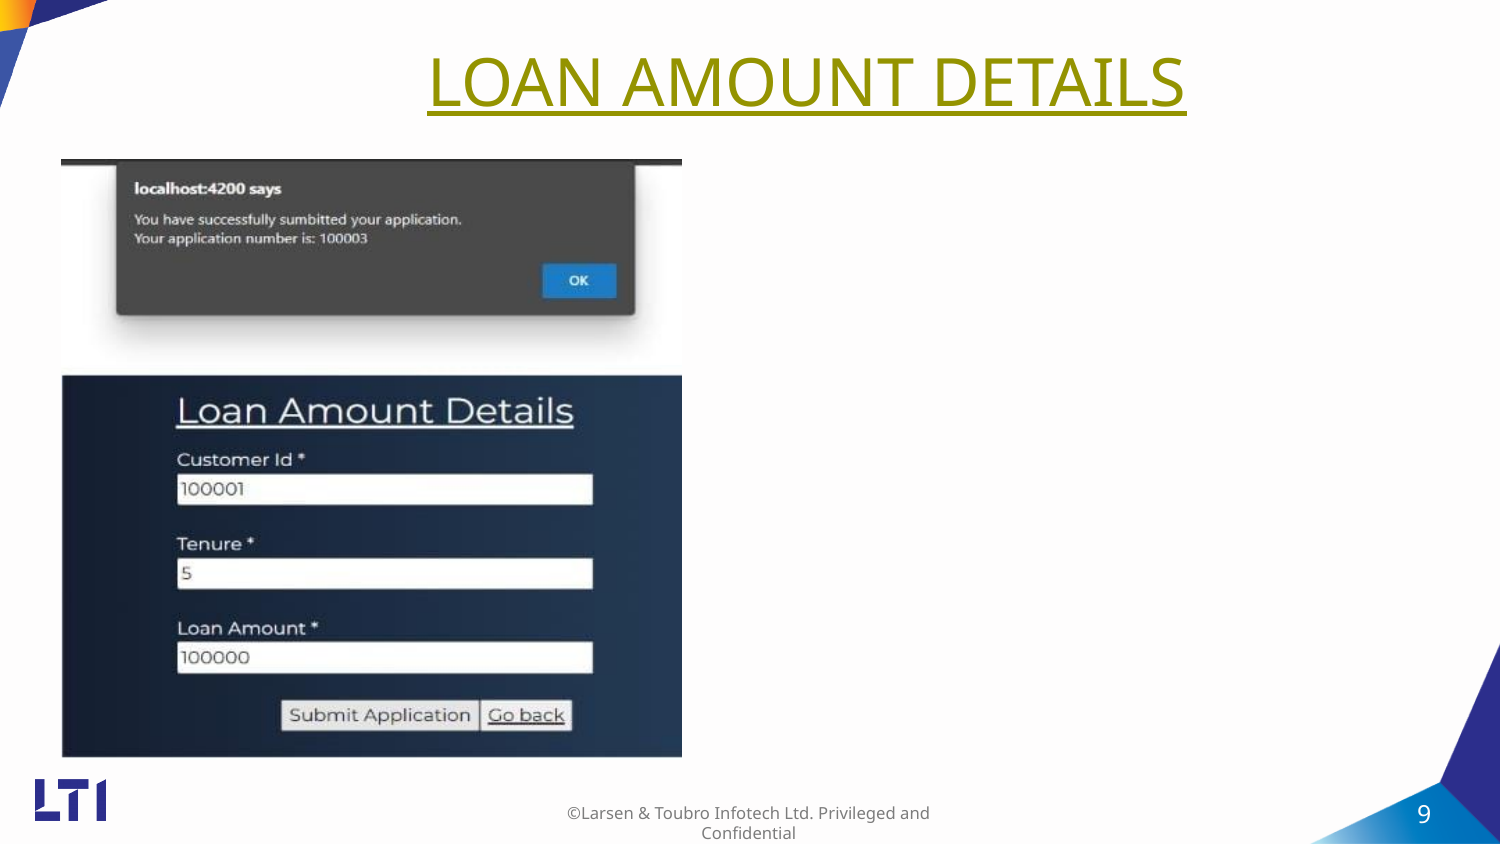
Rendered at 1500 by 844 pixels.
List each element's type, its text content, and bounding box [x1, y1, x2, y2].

picture [35, 779, 106, 821]
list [60, 159, 683, 760]
picture [0, 0, 109, 110]
title LOAN AMOUNT DETAILS [426, 38, 1455, 121]
picture [1288, 640, 1500, 844]
